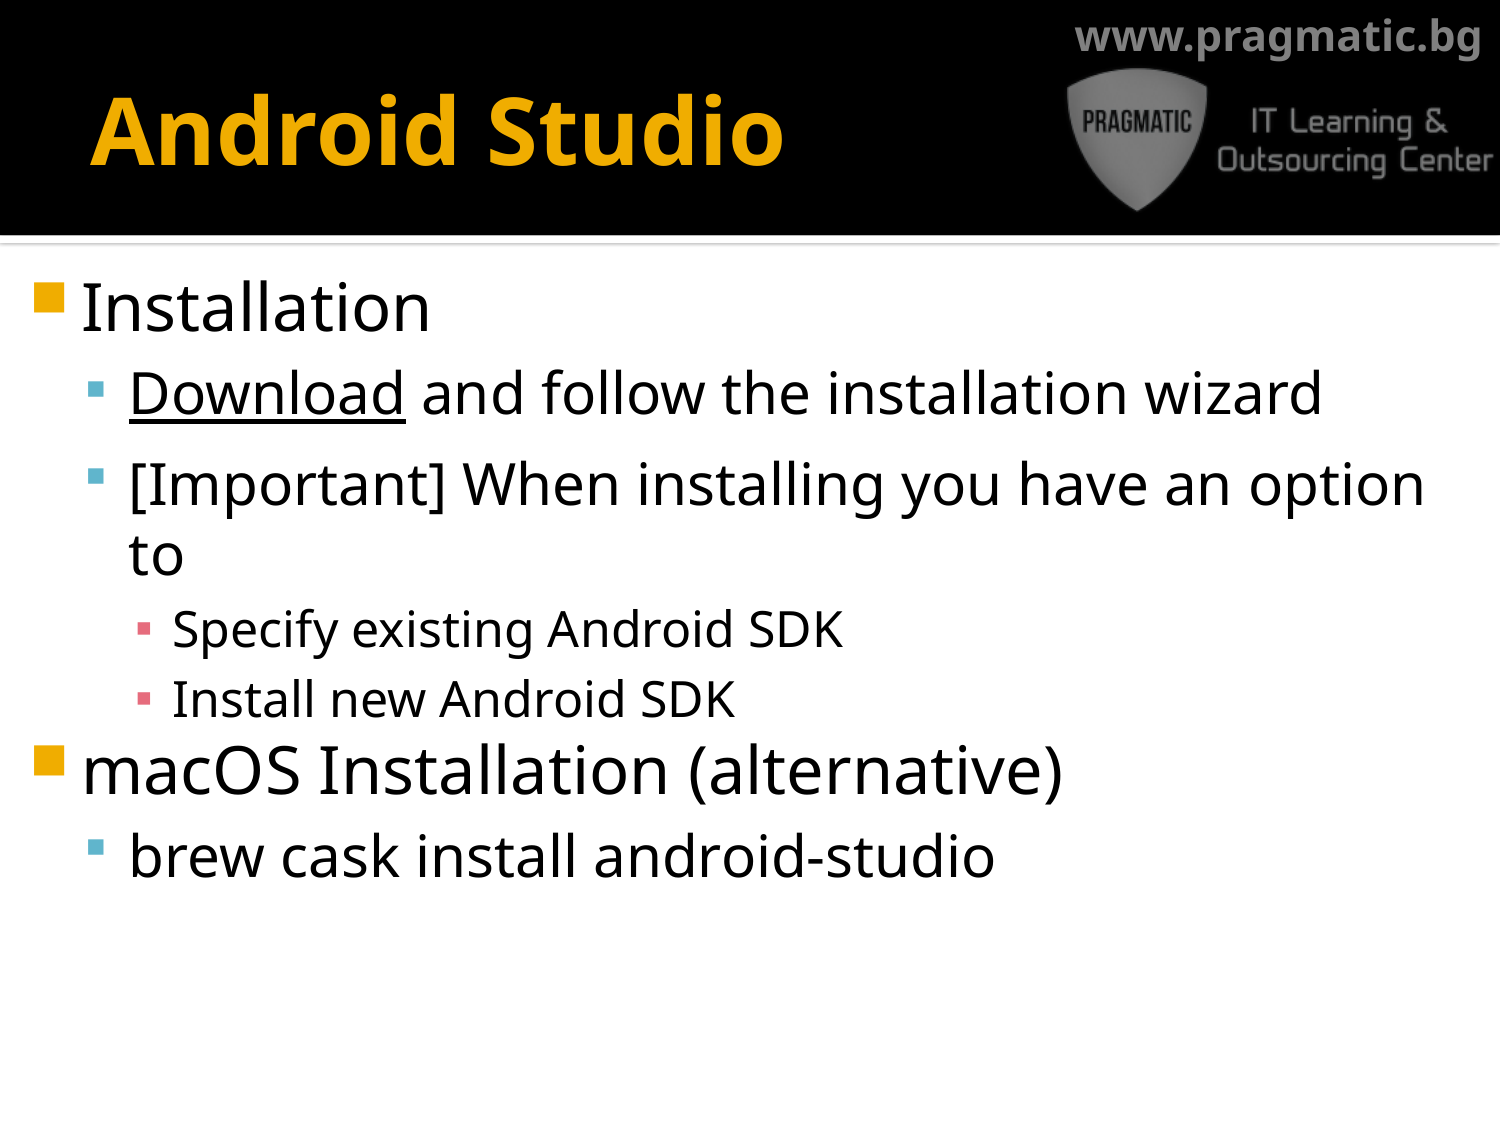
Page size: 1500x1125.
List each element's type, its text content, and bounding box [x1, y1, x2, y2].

list Installation Download and follow the installation wizard [Important] When installing you have an option to Specify existing Android SDK Install new Android SDK macOS Installation (alternative) brew cask install android-studio [0, 249, 1500, 1125]
picture [1063, 62, 1500, 217]
title Android Studio [75, 24, 1063, 231]
